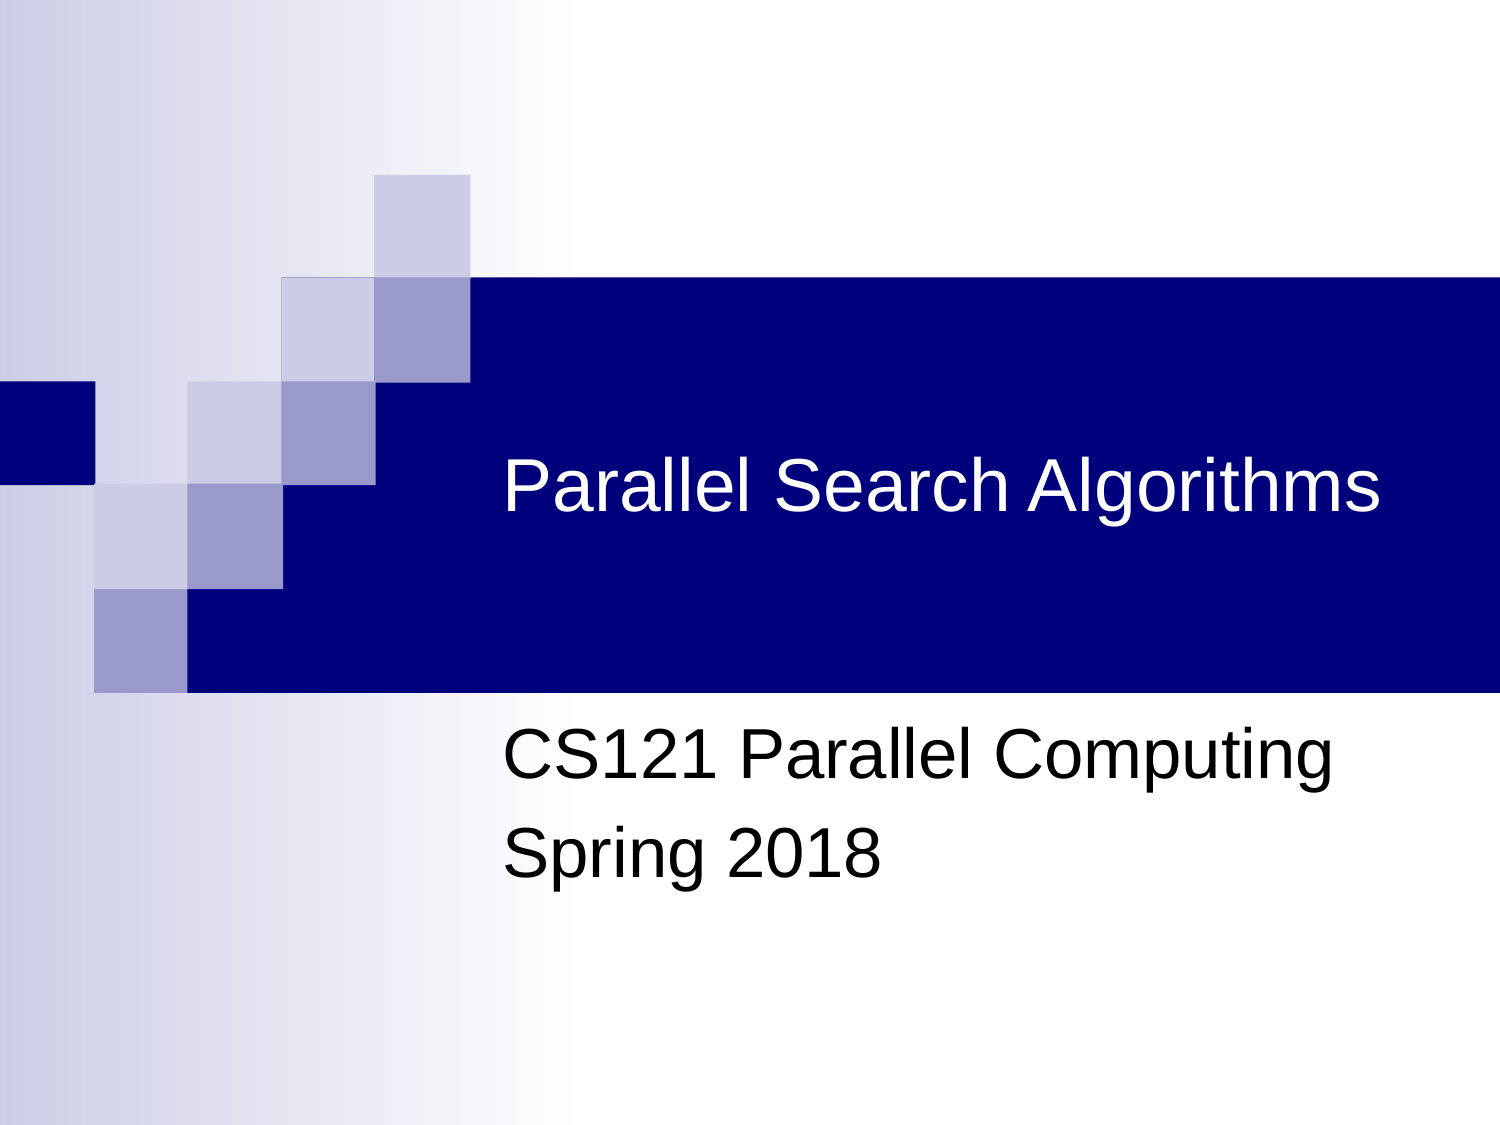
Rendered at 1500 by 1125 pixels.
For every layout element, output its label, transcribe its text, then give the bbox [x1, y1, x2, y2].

title Parallel Search Algorithms [487, 299, 1475, 663]
subtitle CS121 Parallel Computing Spring 2018 [487, 699, 1475, 988]
